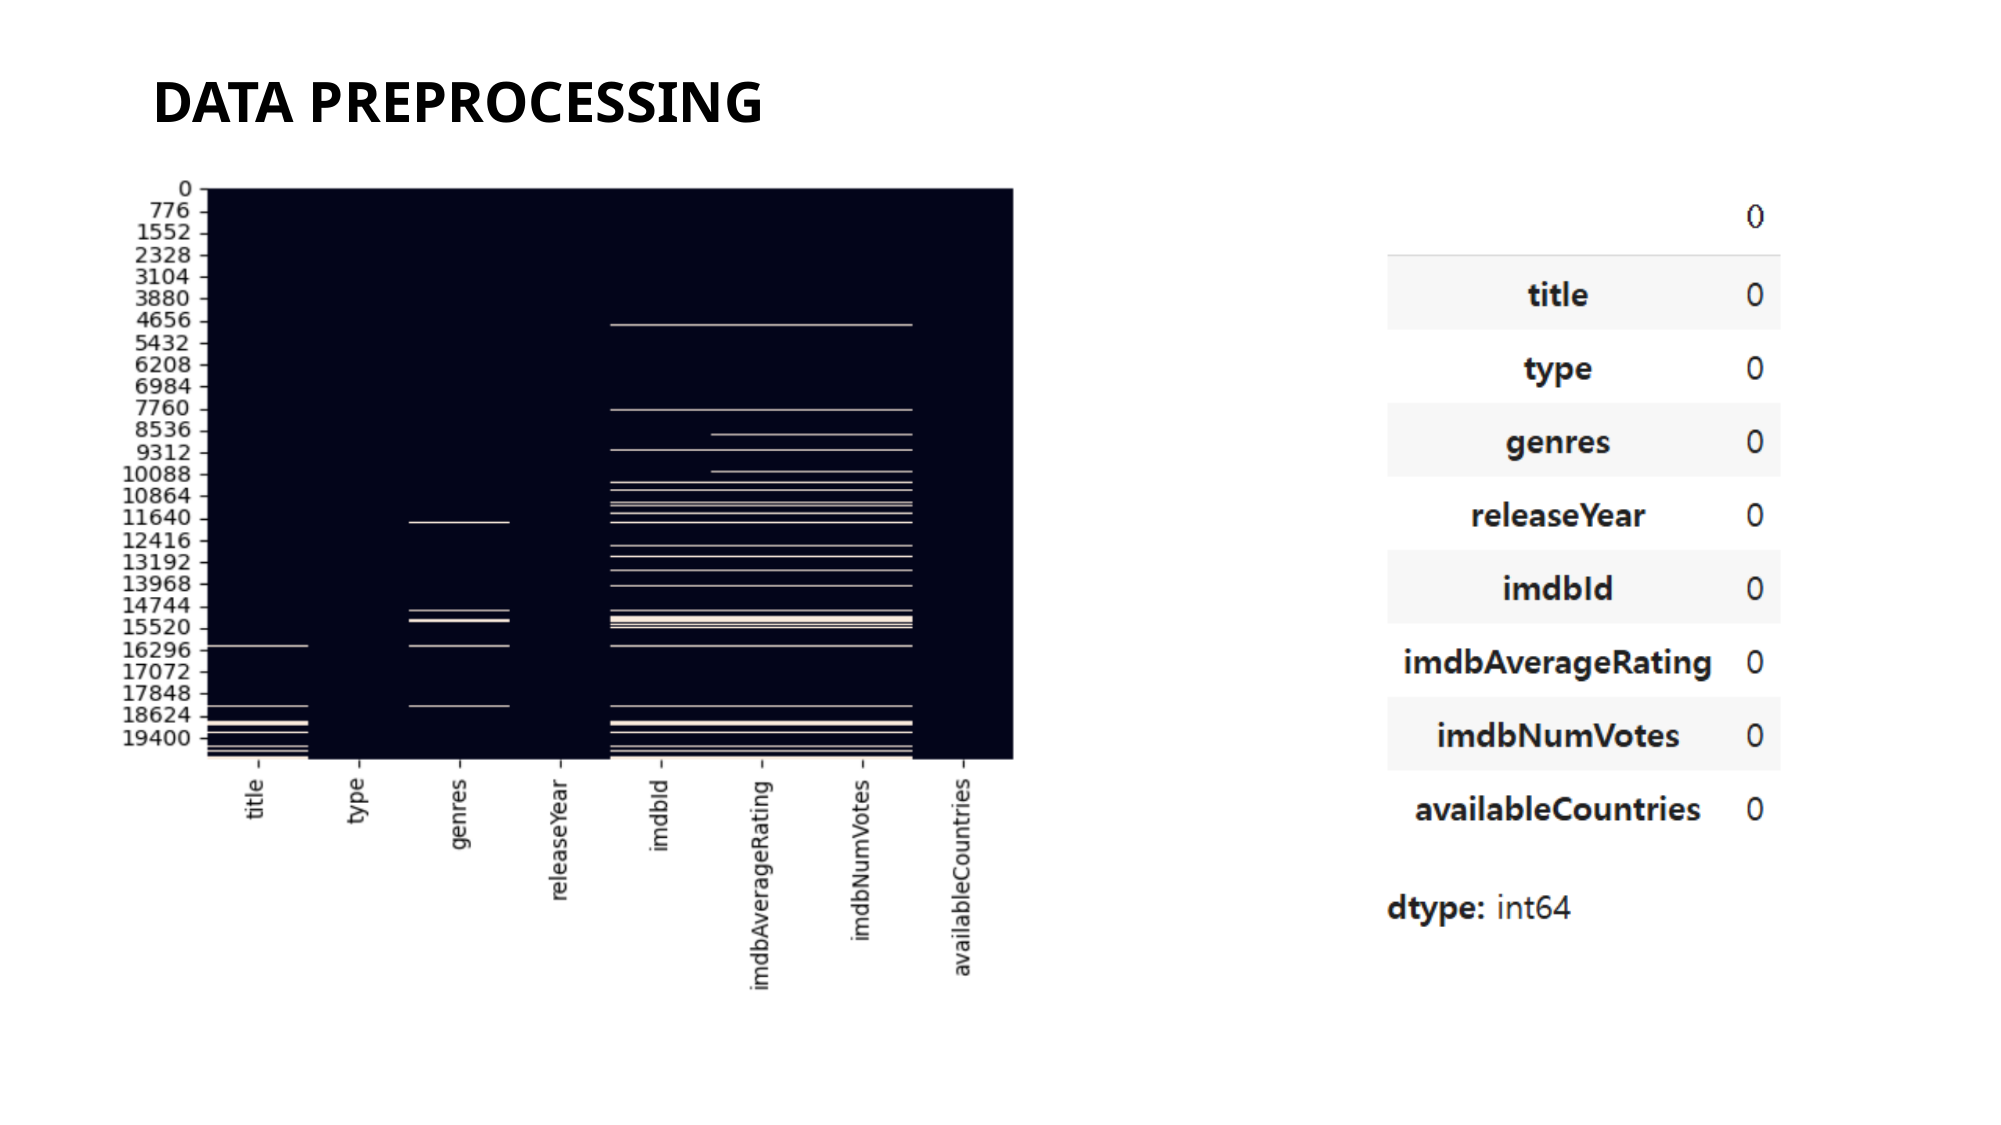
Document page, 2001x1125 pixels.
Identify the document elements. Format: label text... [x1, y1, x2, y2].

title DATA PREPROCESSING [137, 66, 1863, 143]
picture [1365, 172, 1809, 977]
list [95, 172, 1042, 1014]
